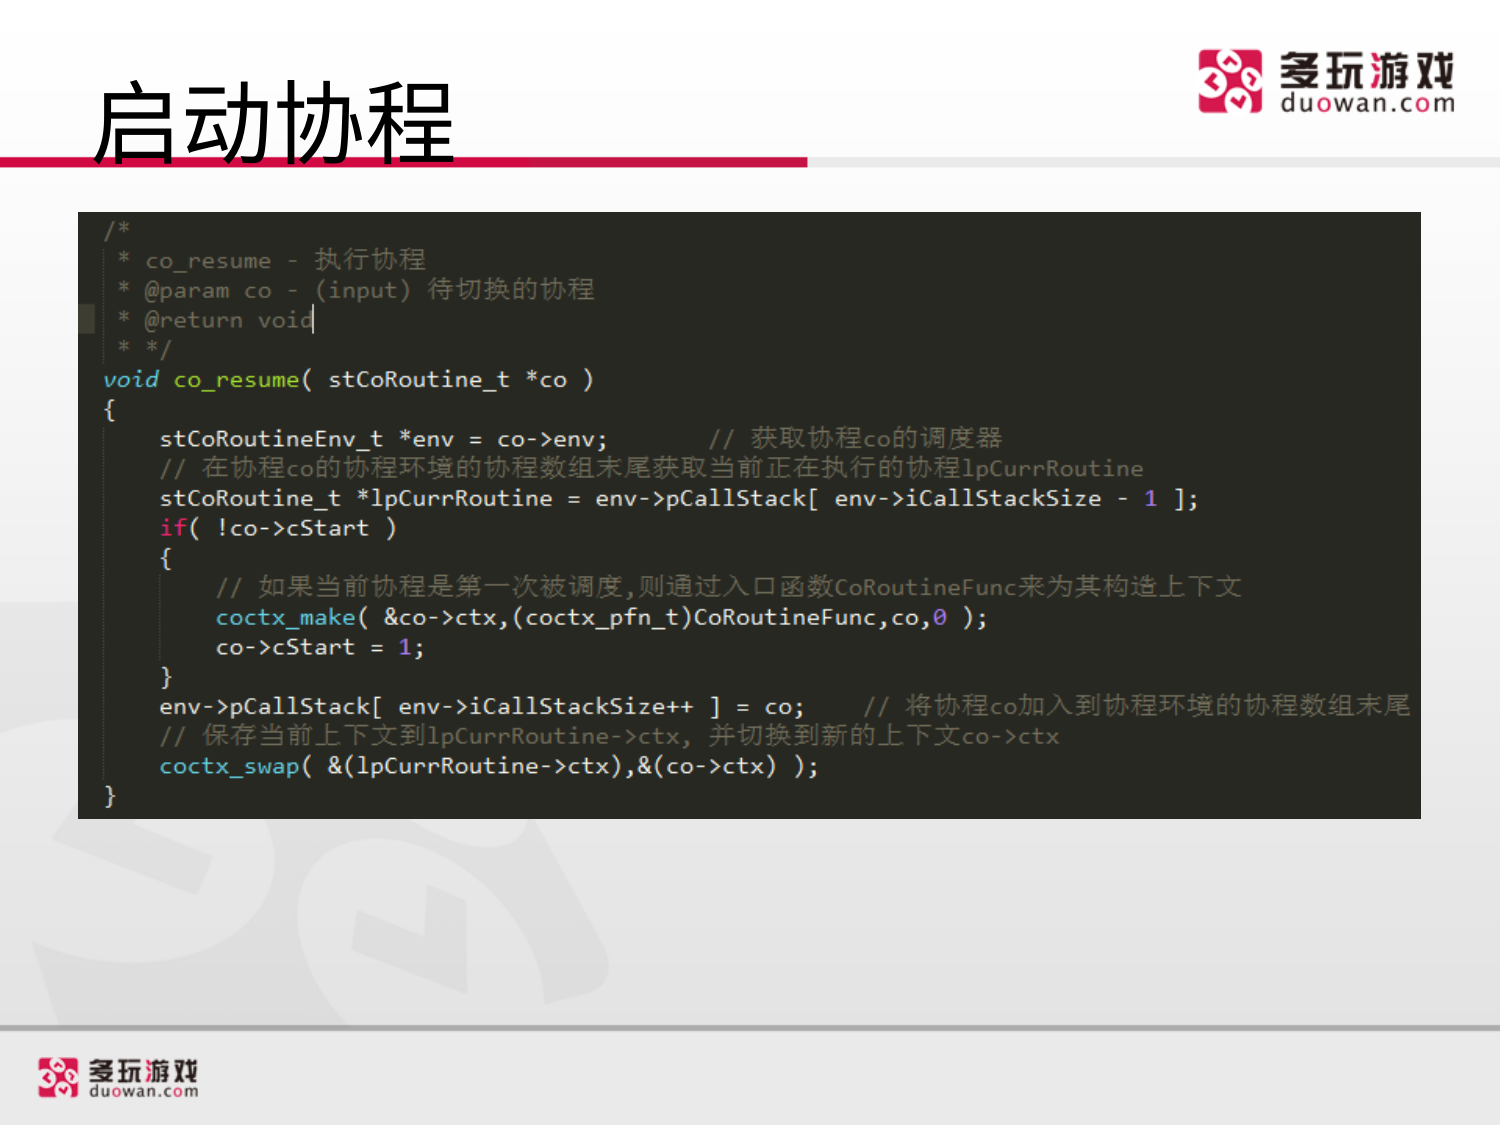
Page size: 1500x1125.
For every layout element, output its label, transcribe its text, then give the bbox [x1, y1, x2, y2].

picture [0, 0, 1500, 1125]
title 启动协程 [75, 45, 1425, 197]
